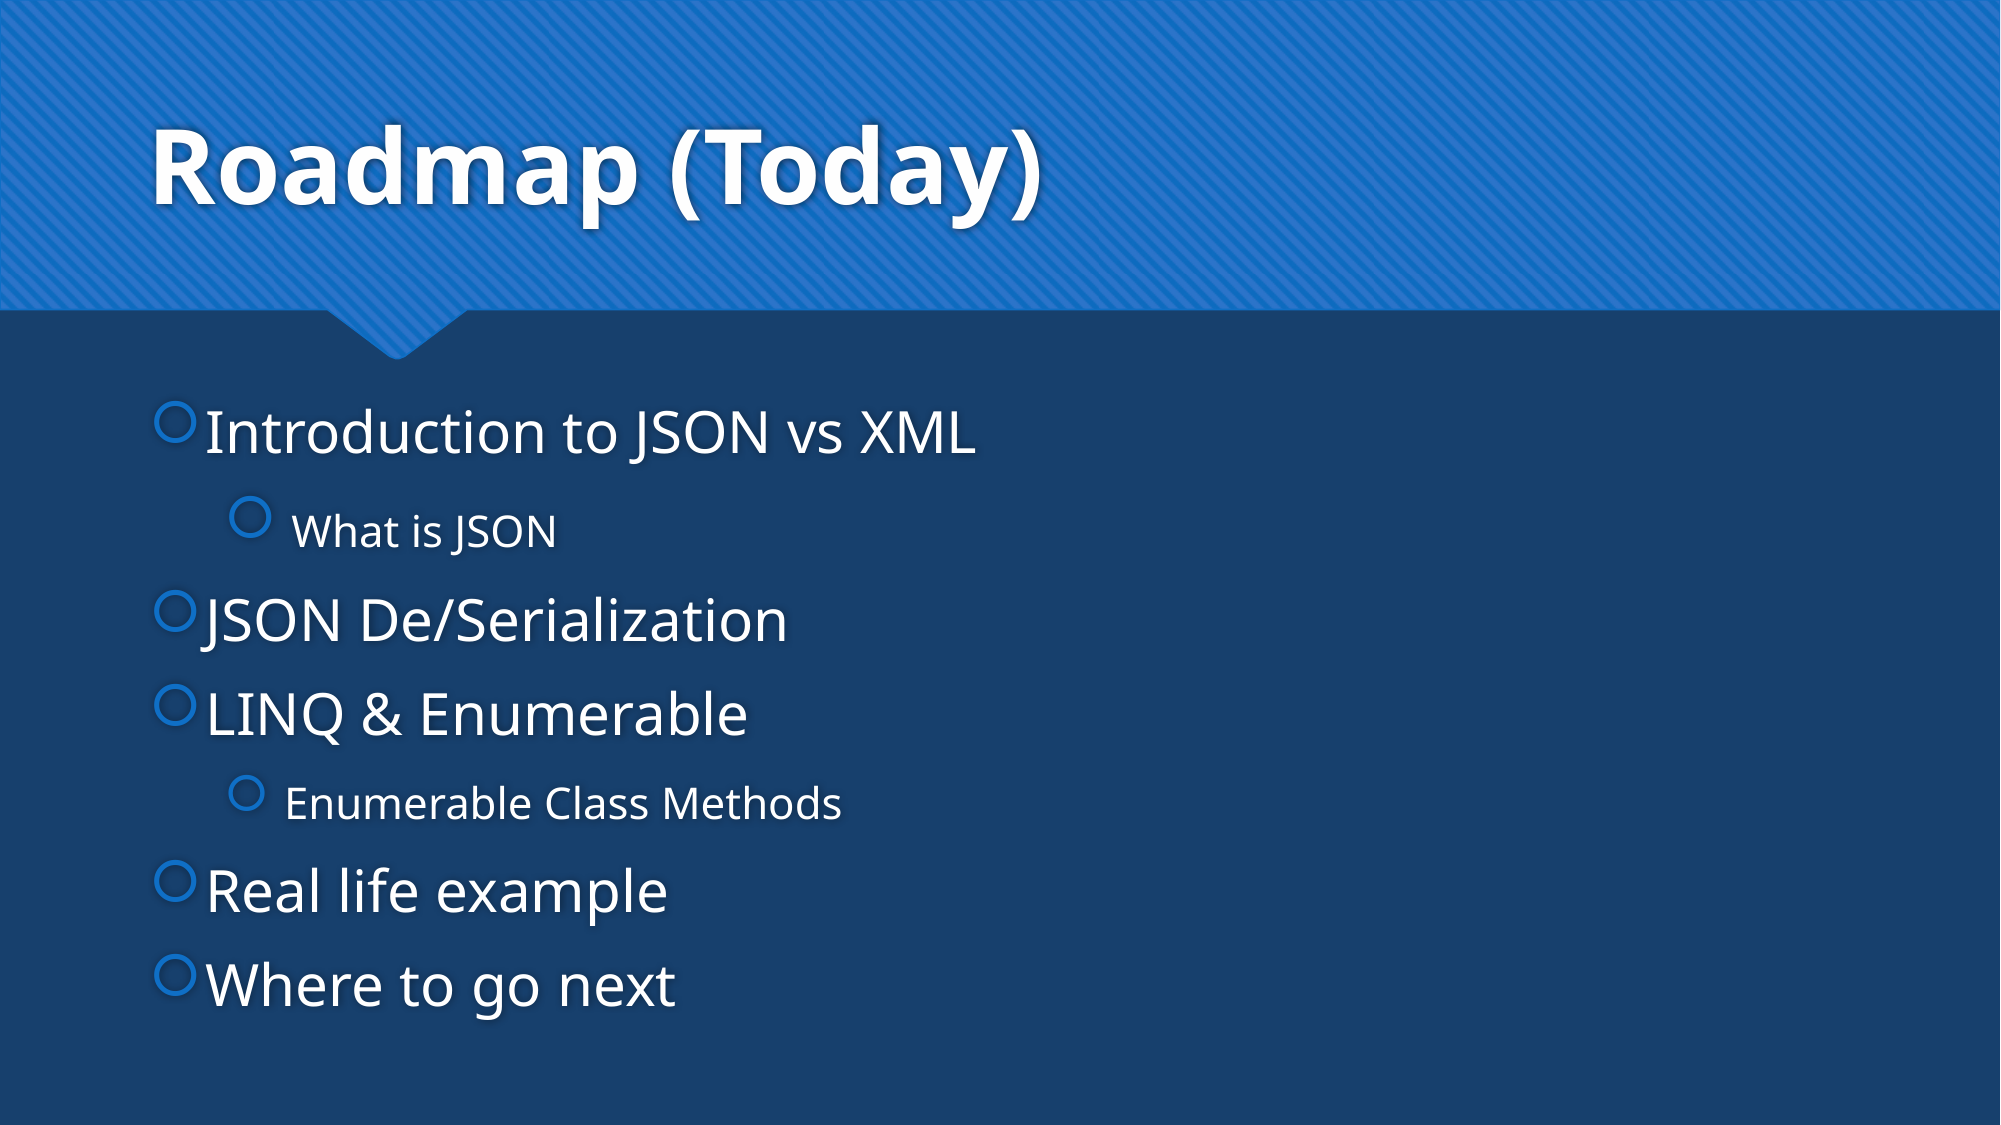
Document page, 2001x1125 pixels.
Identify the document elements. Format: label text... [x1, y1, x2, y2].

title Roadmap (Today) [132, 73, 1868, 233]
list Introduction to JSON vs XML What is JSON JSON De/Serialization LINQ & Enumerable Enumerable Class Methods Real life example Where to go next [134, 364, 1866, 1049]
